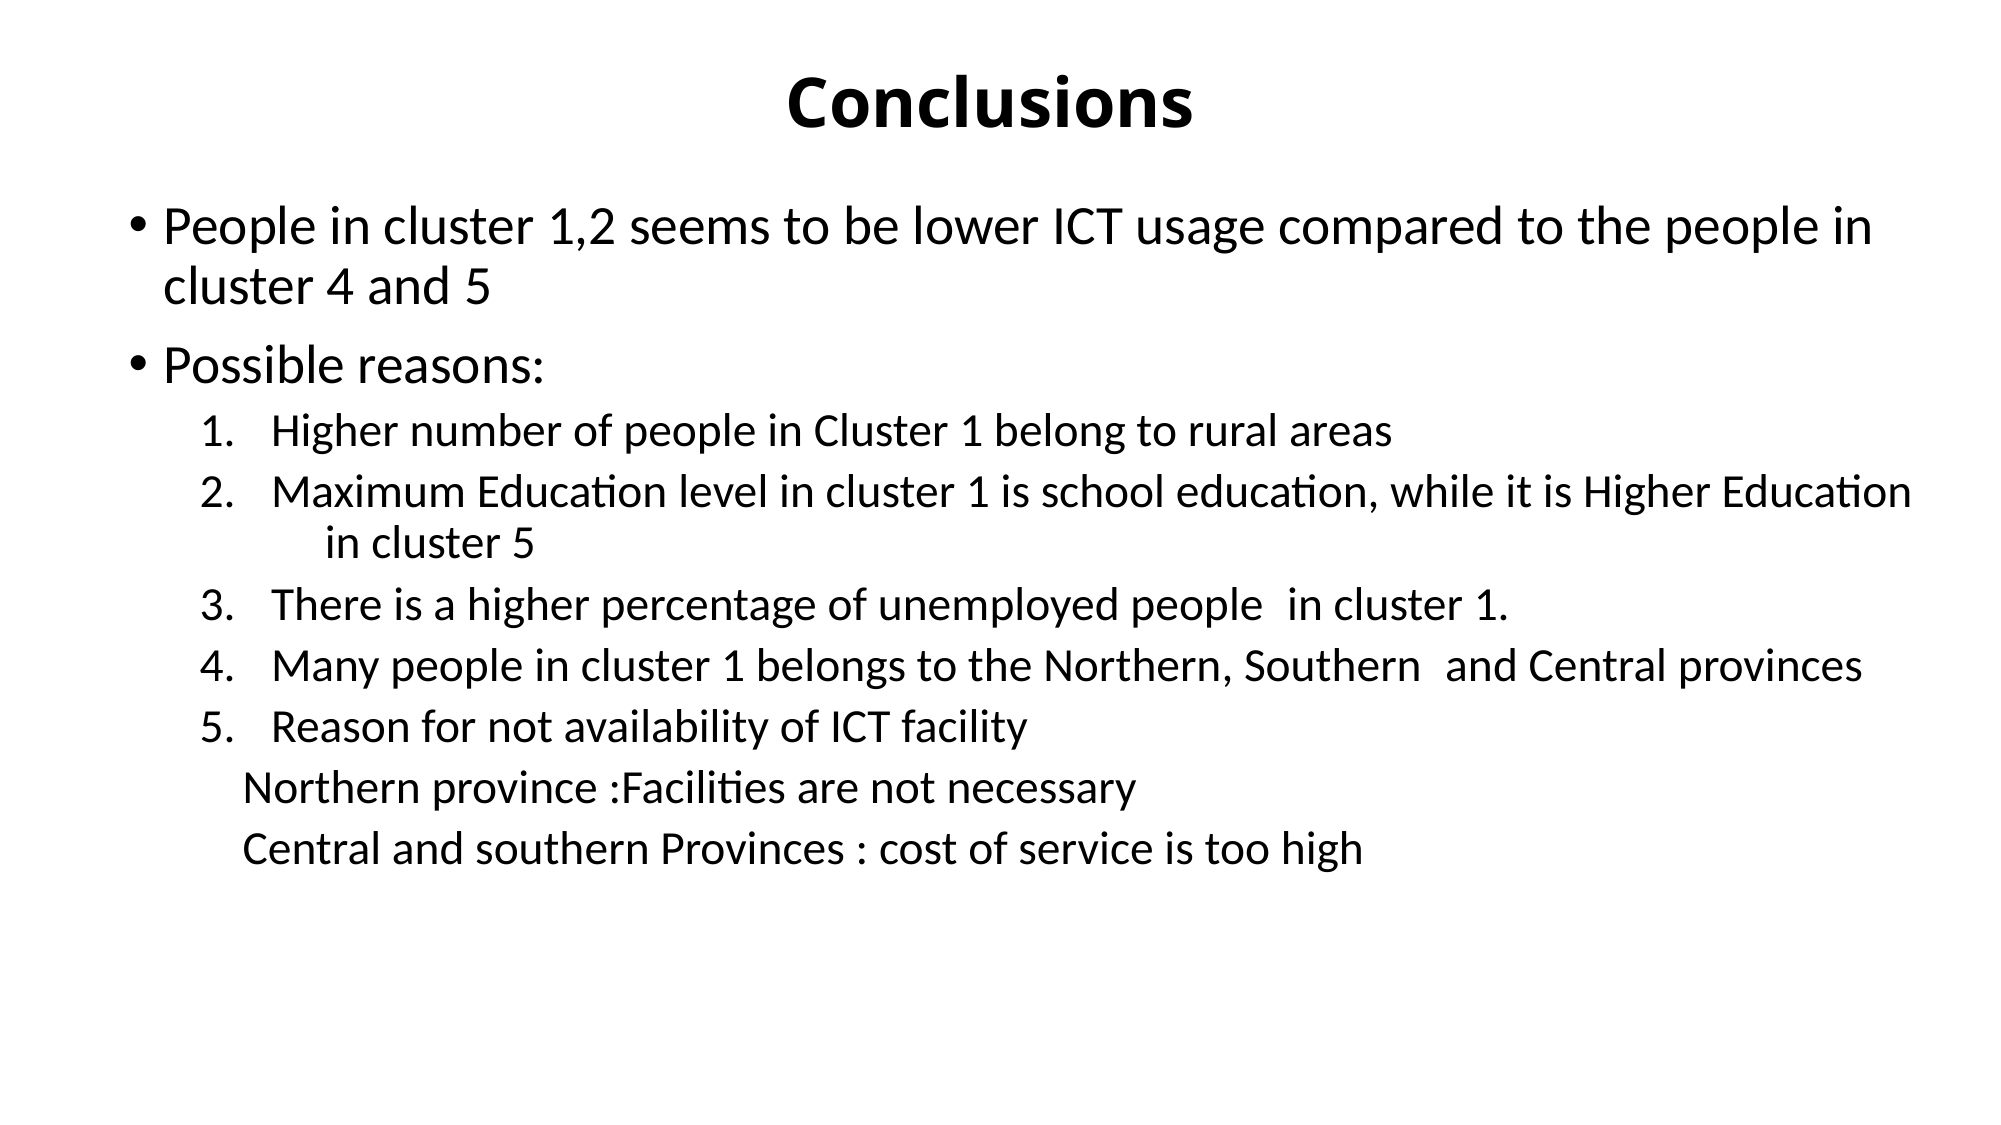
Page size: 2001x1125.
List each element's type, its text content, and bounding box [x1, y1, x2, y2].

list People in cluster 1,2 seems to be lower ICT usage compared to the people in cluster 4 and 5 Possible reasons: Higher number of people in Cluster 1 belong to rural areas Maximum Education level in cluster 1 is school education, while it is Higher Education in cluster 5 There is a higher percentage of unemployed people in cluster 1. Many people in cluster 1 belongs to the Northern, Southern and Central provinces Reason for not availability of ICT facility Northern province :Facilities are not necessary Central and southern Provinces : cost of service is too high [113, 189, 1980, 1106]
title Conclusions [137, 59, 1862, 150]
